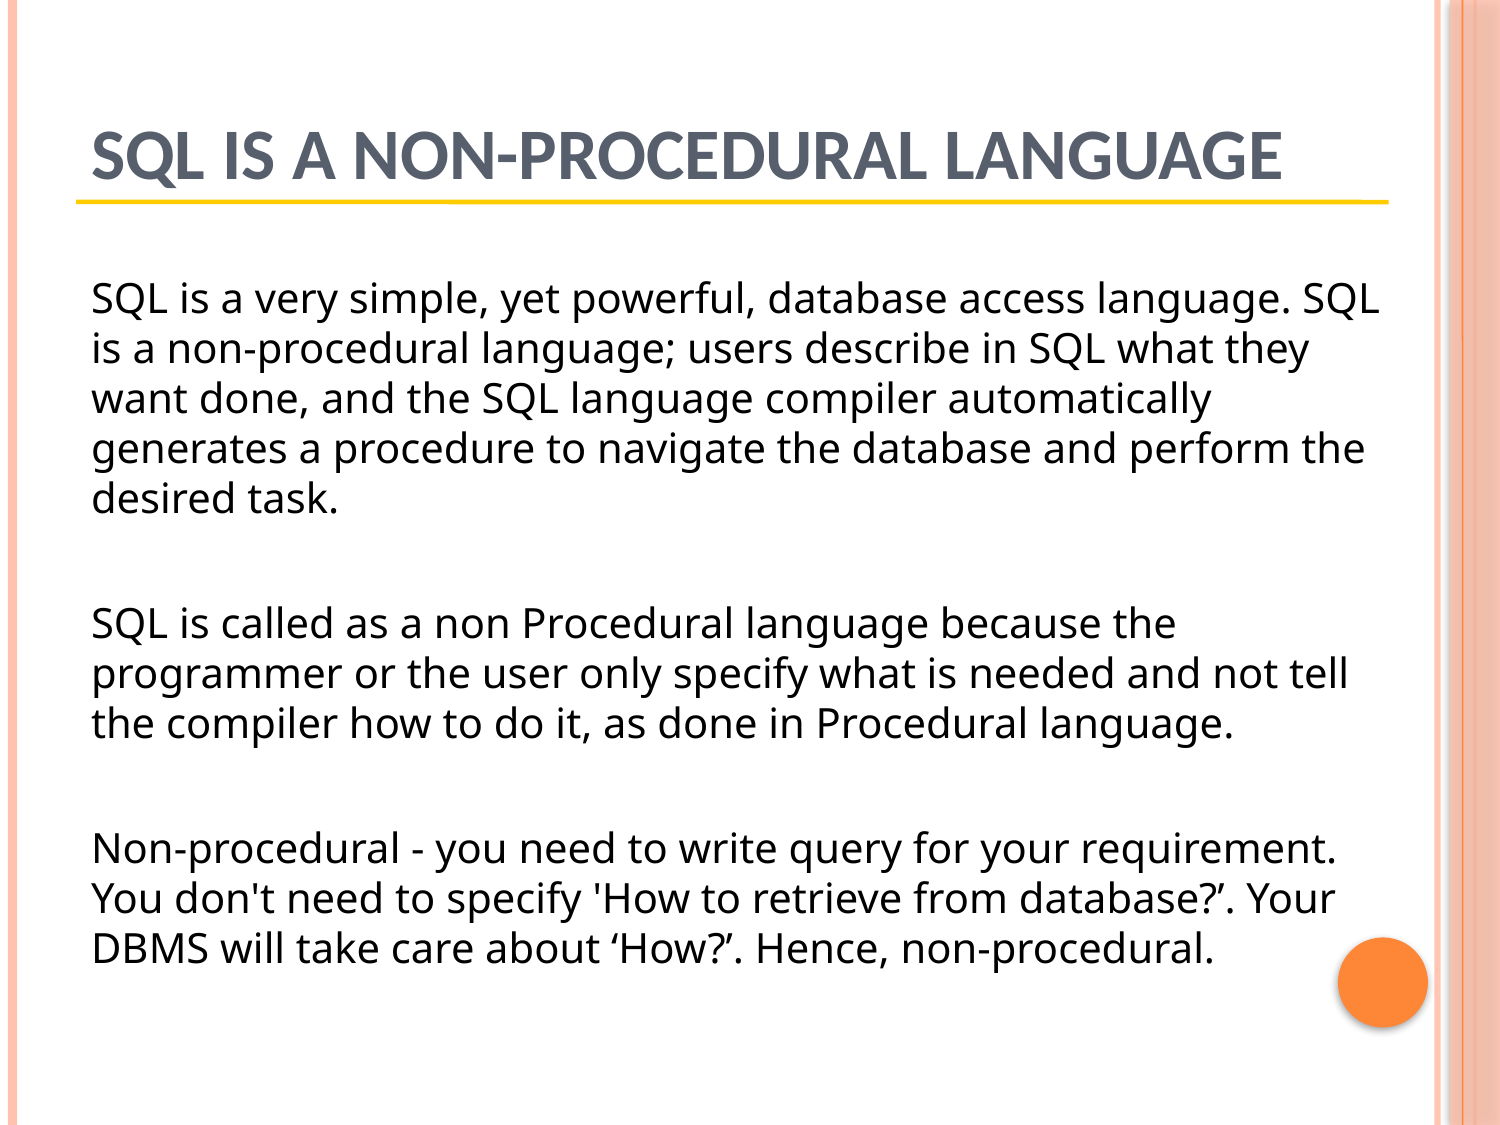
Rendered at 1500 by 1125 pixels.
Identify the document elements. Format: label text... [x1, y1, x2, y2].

title SQL is a non-procedural language [76, 14, 1302, 199]
list SQL is a very simple, yet powerful, database access language. SQL is a non-procedural language; users describe in SQL what they want done, and the SQL language compiler automatically generates a procedure to navigate the database and perform the desired task. SQL is called as a non Procedural language because the programmer or the user only specify what is needed and not tell the compiler how to do it, as done in Procedural language. Non-procedural - you need to write query for your requirement. You don't need to specify 'How to retrieve from database?’. Your DBMS will take care about ‘How?’. Hence, non-procedural. [76, 201, 1427, 1111]
